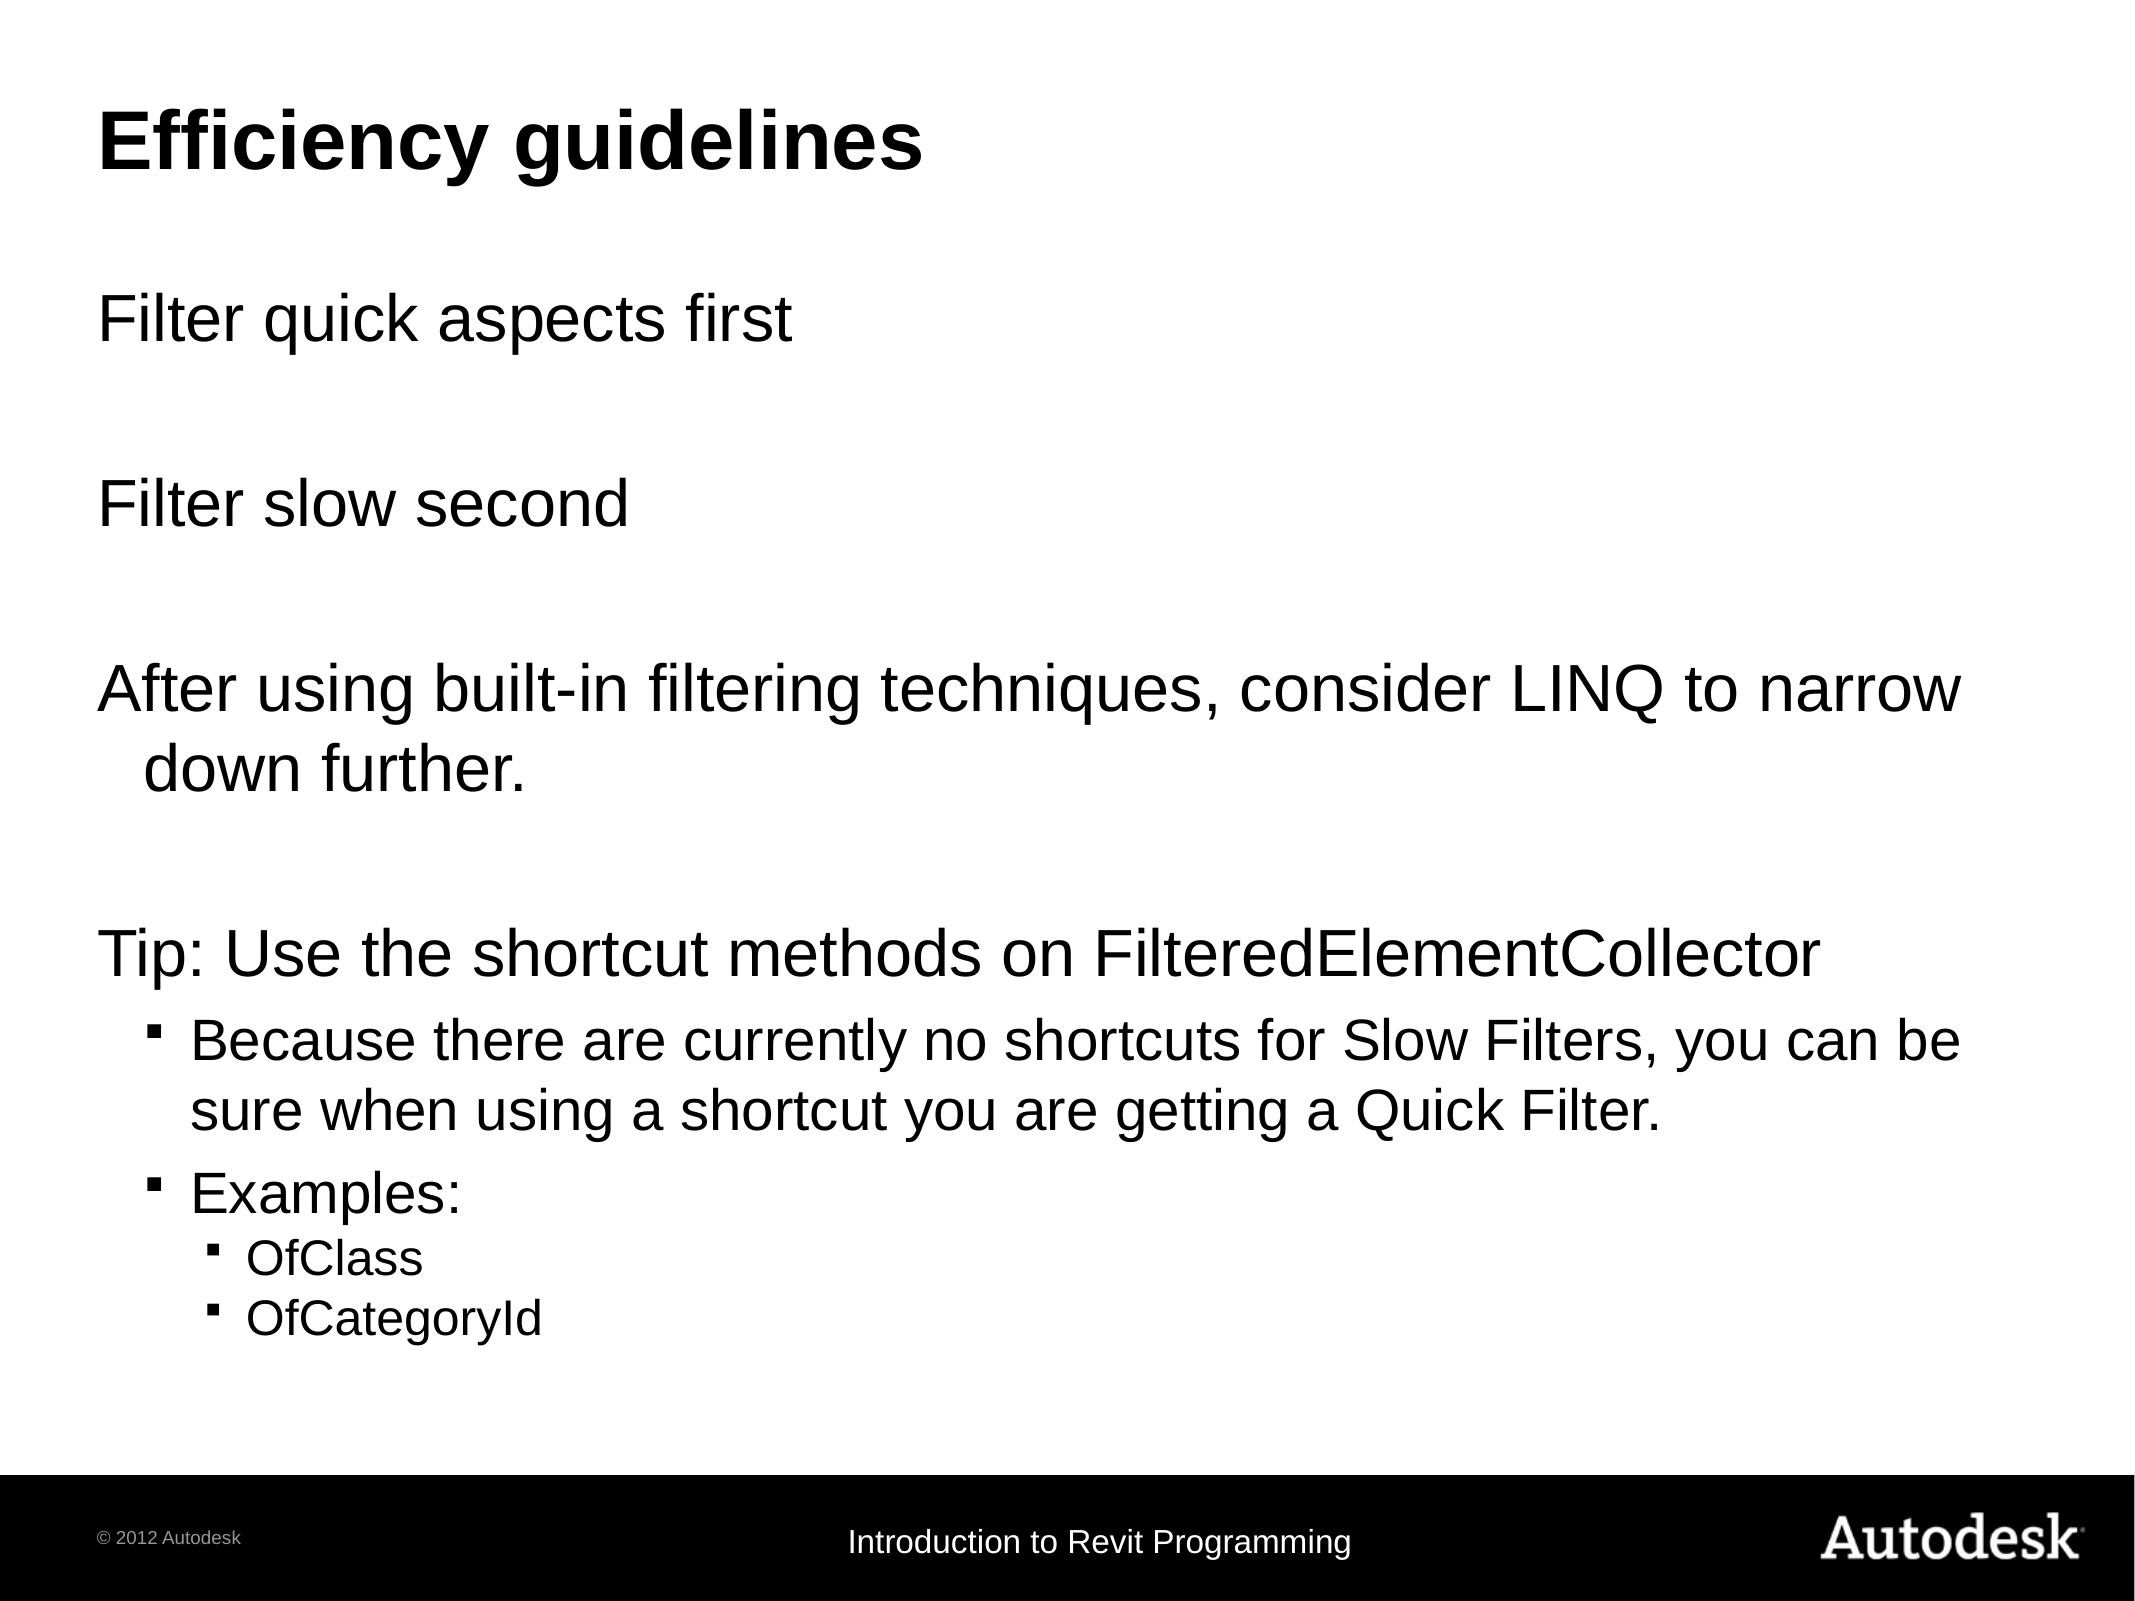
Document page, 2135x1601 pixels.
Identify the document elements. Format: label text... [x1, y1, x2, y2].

picture [0, 1475, 2135, 1601]
title Efficiency guidelines [96, 59, 2028, 214]
list Filter quick aspects first Filter slow second After using built-in filtering techniques, consider LINQ to narrow down further. Tip: Use the shortcut methods on FilteredElementCollector Because there are currently no shortcuts for Slow Filters, you can be sure when using a shortcut you are getting a Quick Filter. Examples: OfClass OfCategoryId [96, 274, 2028, 1452]
